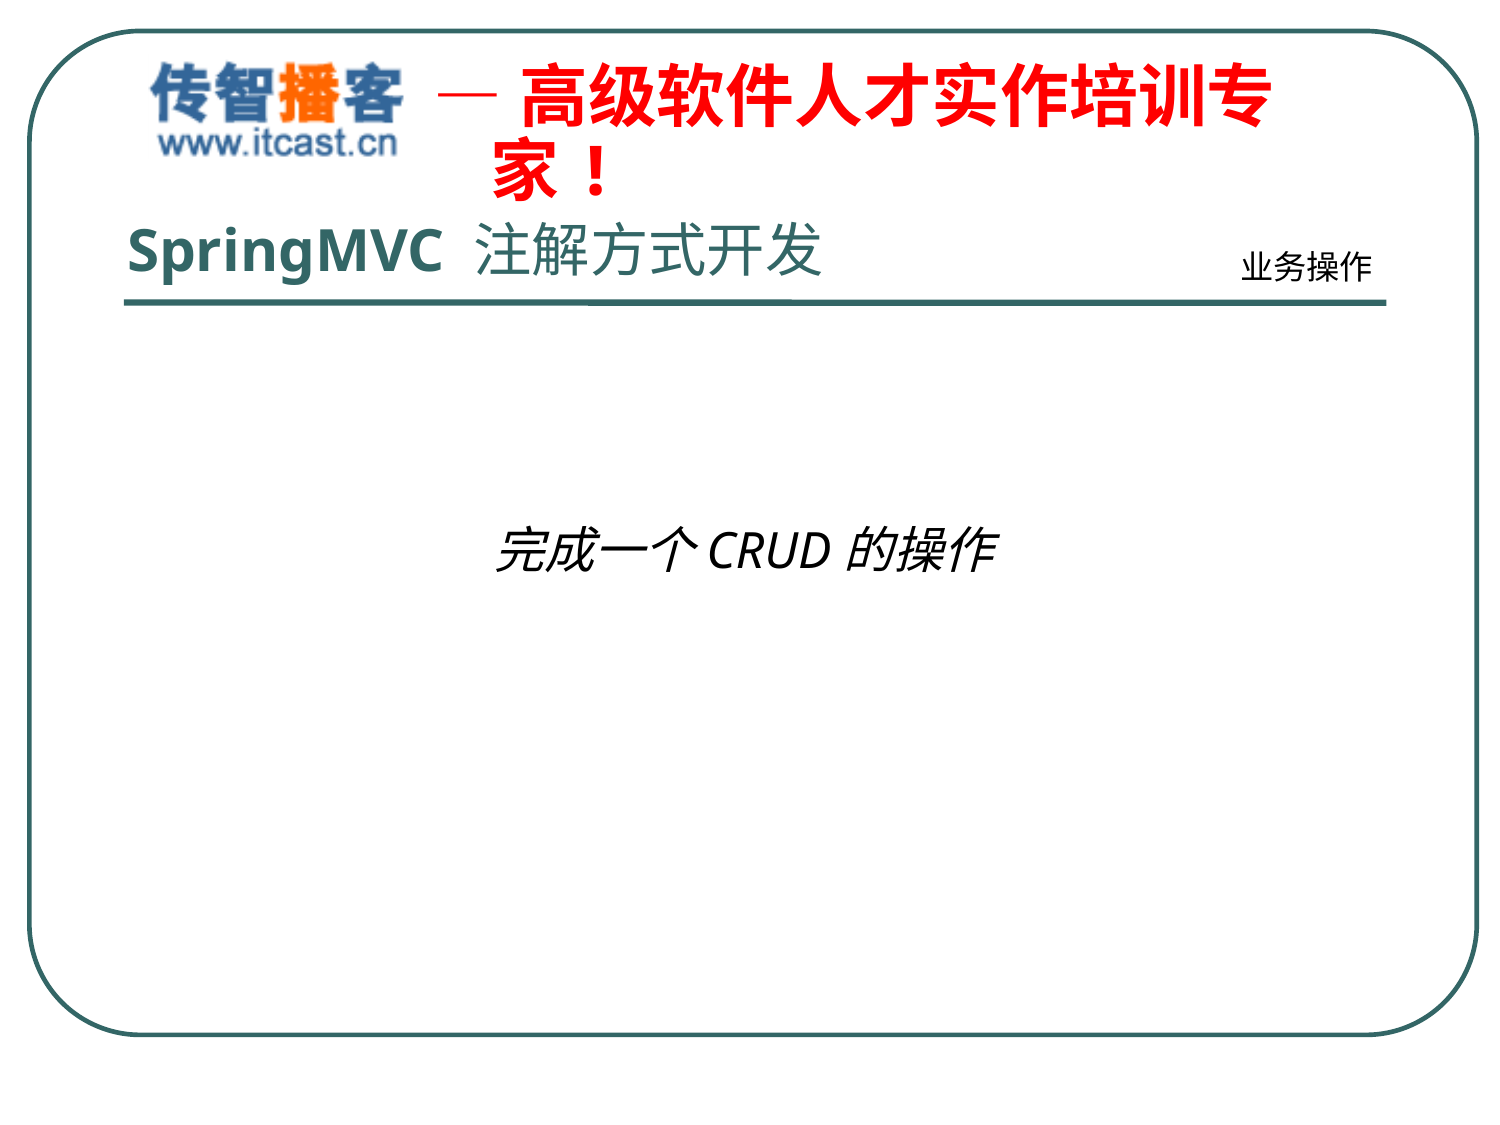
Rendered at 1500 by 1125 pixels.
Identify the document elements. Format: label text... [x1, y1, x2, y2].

text_box 完成一个CRUD的操作 [301, 448, 1187, 587]
title SpringMVC 注解方式开发 [112, 54, 1375, 291]
text_box 业务操作 [938, 243, 1388, 295]
